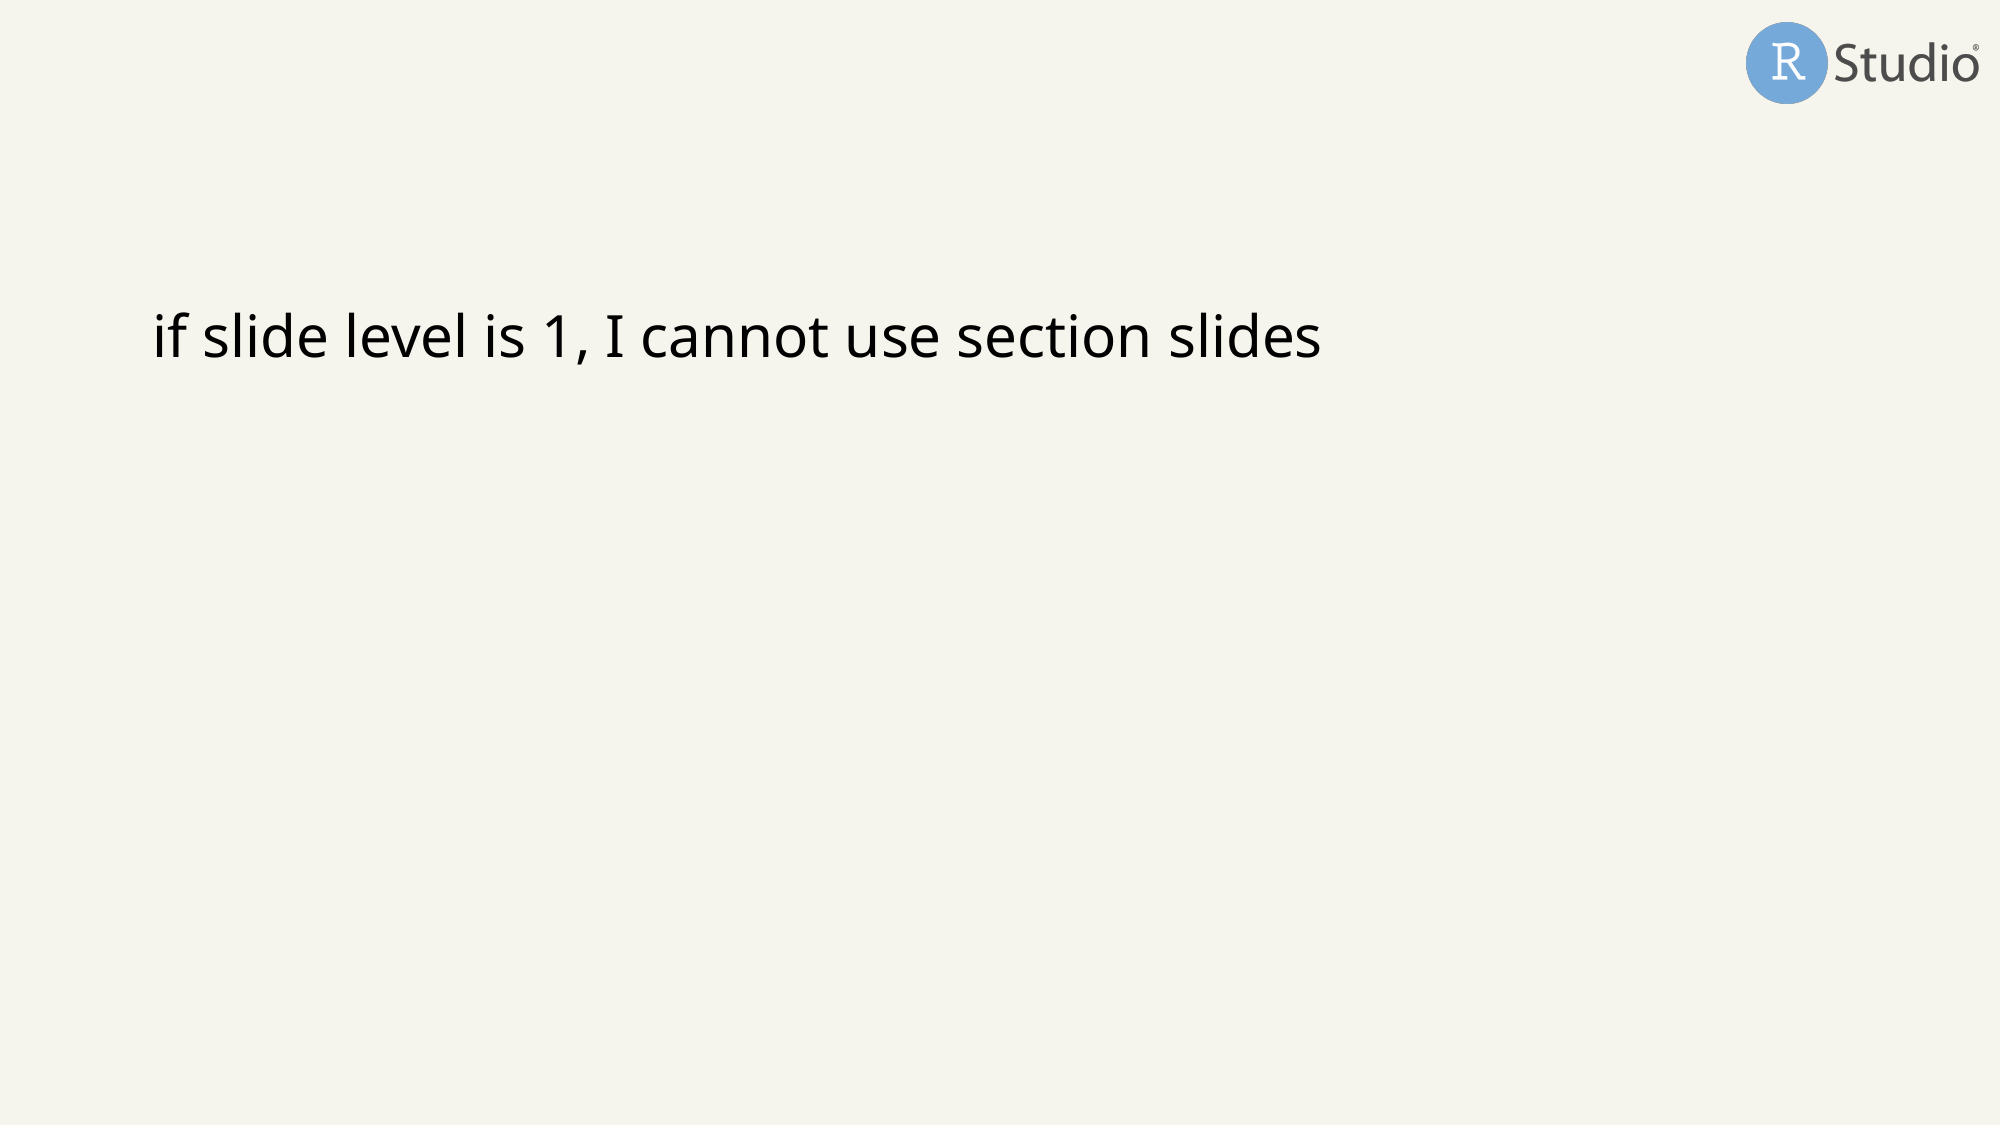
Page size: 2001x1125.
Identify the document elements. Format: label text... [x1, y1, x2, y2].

list if slide level is 1, I cannot use section slides [137, 299, 1863, 1014]
picture [1746, 22, 1979, 104]
